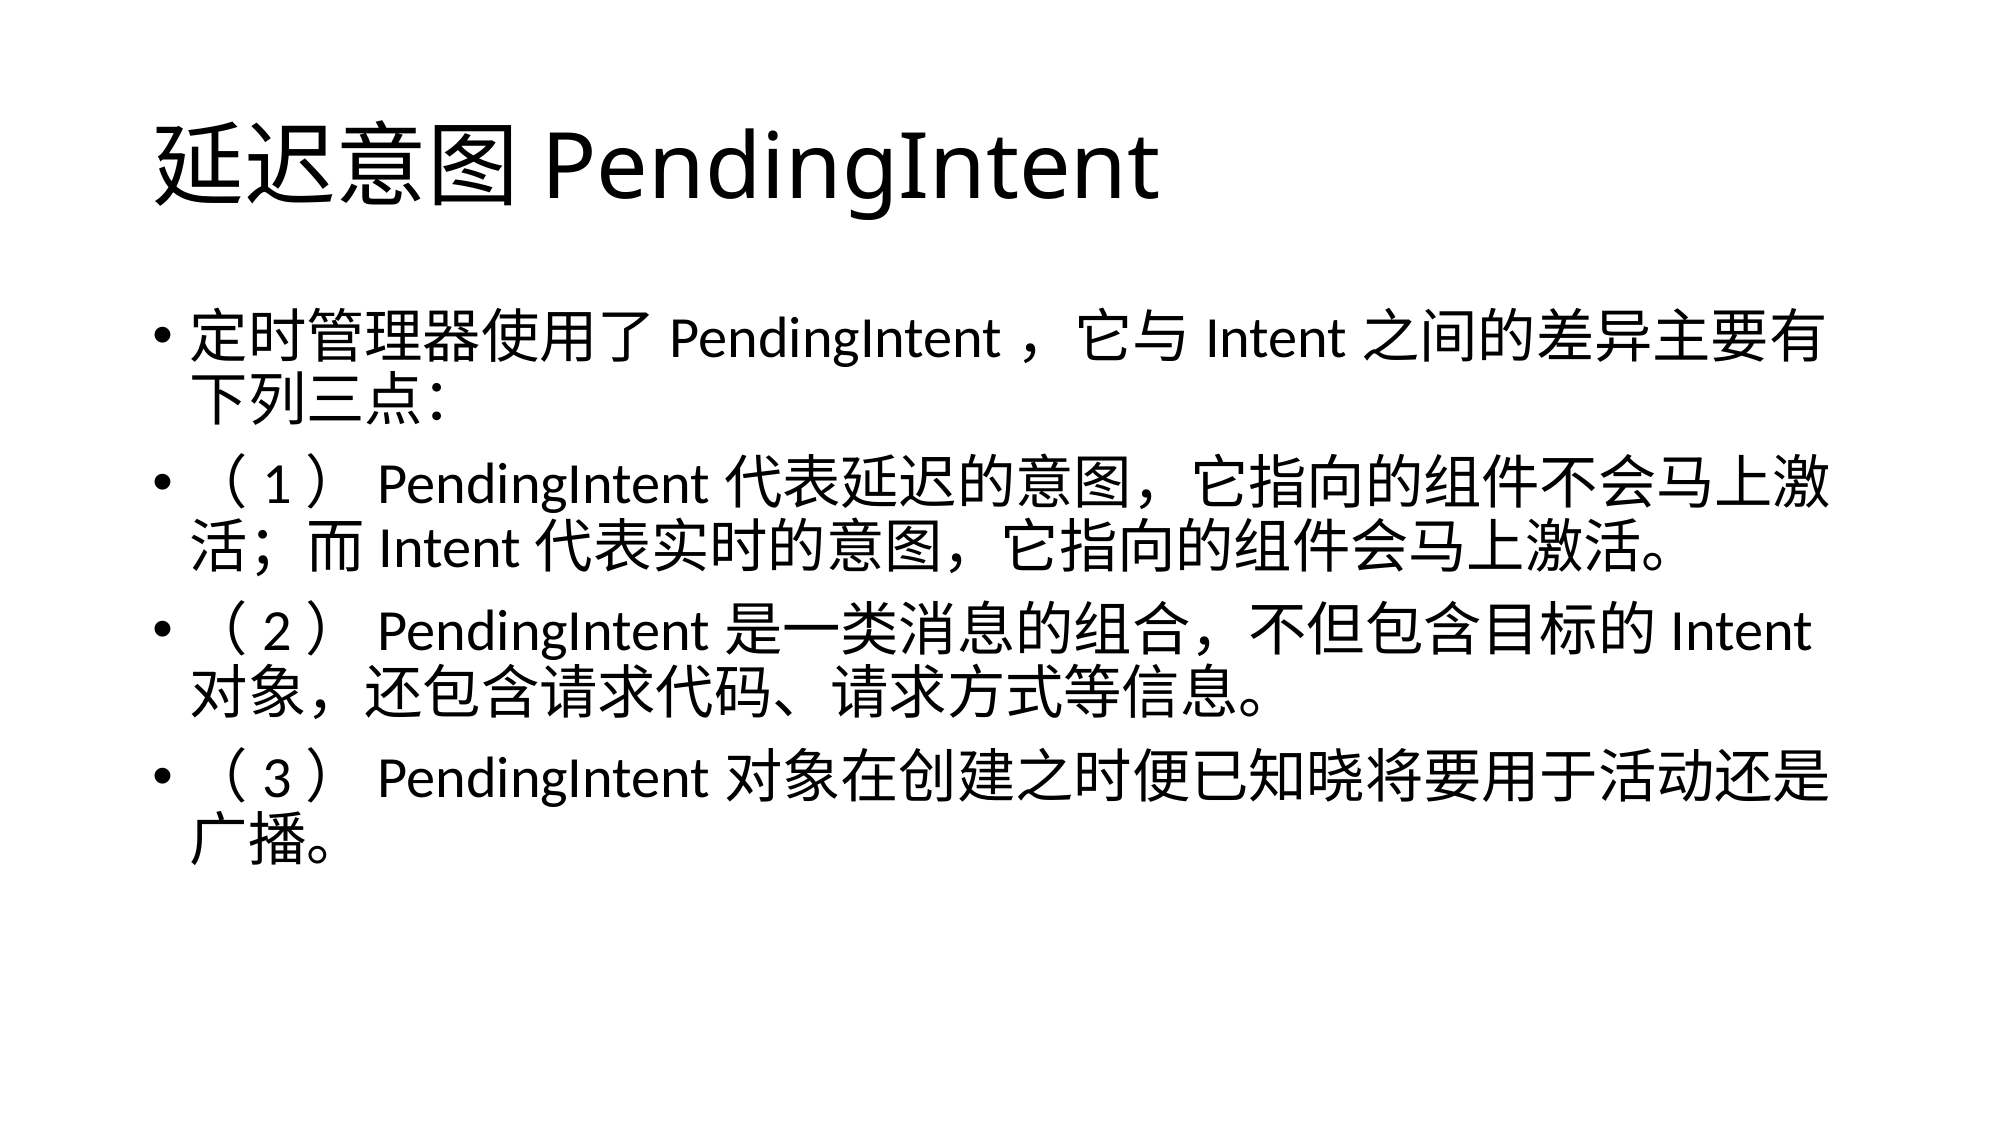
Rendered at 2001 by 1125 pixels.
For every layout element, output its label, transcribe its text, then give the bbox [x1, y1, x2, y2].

list 定时管理器使用了PendingIntent，它与Intent之间的差异主要有下列三点： （1）PendingIntent代表延迟的意图，它指向的组件不会马上激活；而Intent代表实时的意图，它指向的组件会马上激活。 （2）PendingIntent是一类消息的组合，不但包含目标的Intent对象，还包含请求代码、请求方式等信息。 （3）PendingIntent对象在创建之时便已知晓将要用于活动还是广播。 [137, 299, 1863, 1014]
title 延迟意图PendingIntent [137, 59, 1863, 278]
